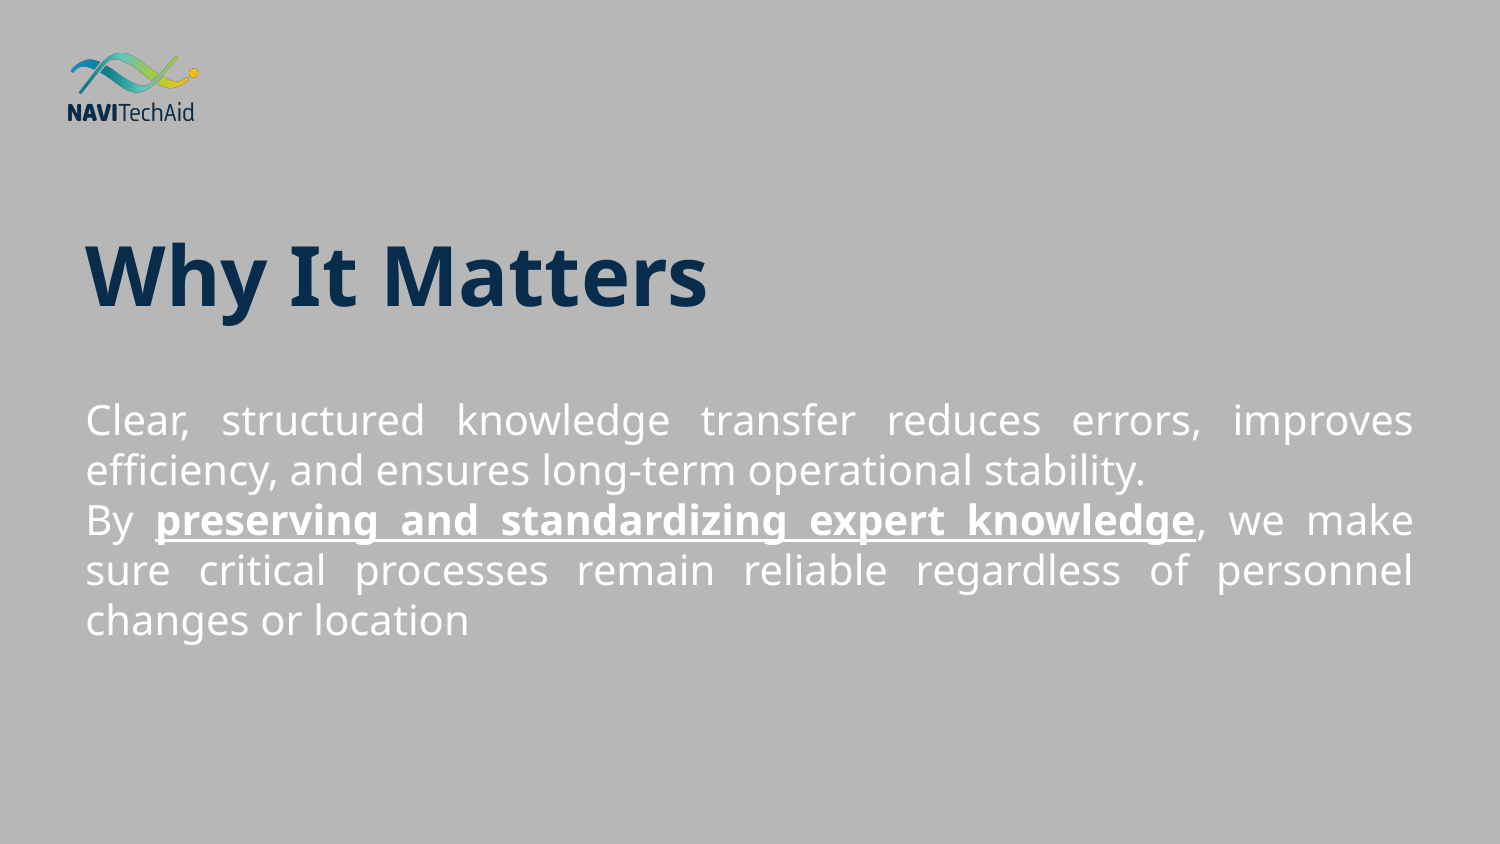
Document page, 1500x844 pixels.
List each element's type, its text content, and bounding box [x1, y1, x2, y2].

title Why It Matters [70, 186, 1430, 360]
picture [43, 39, 226, 139]
text_box Clear, structured knowledge transfer reduces errors, improves efficiency, and ensures long-term operational stability. By preserving and standardizing expert knowledge, we make sure critical processes remain reliable regardless of personnel changes or location [70, 379, 1430, 660]
